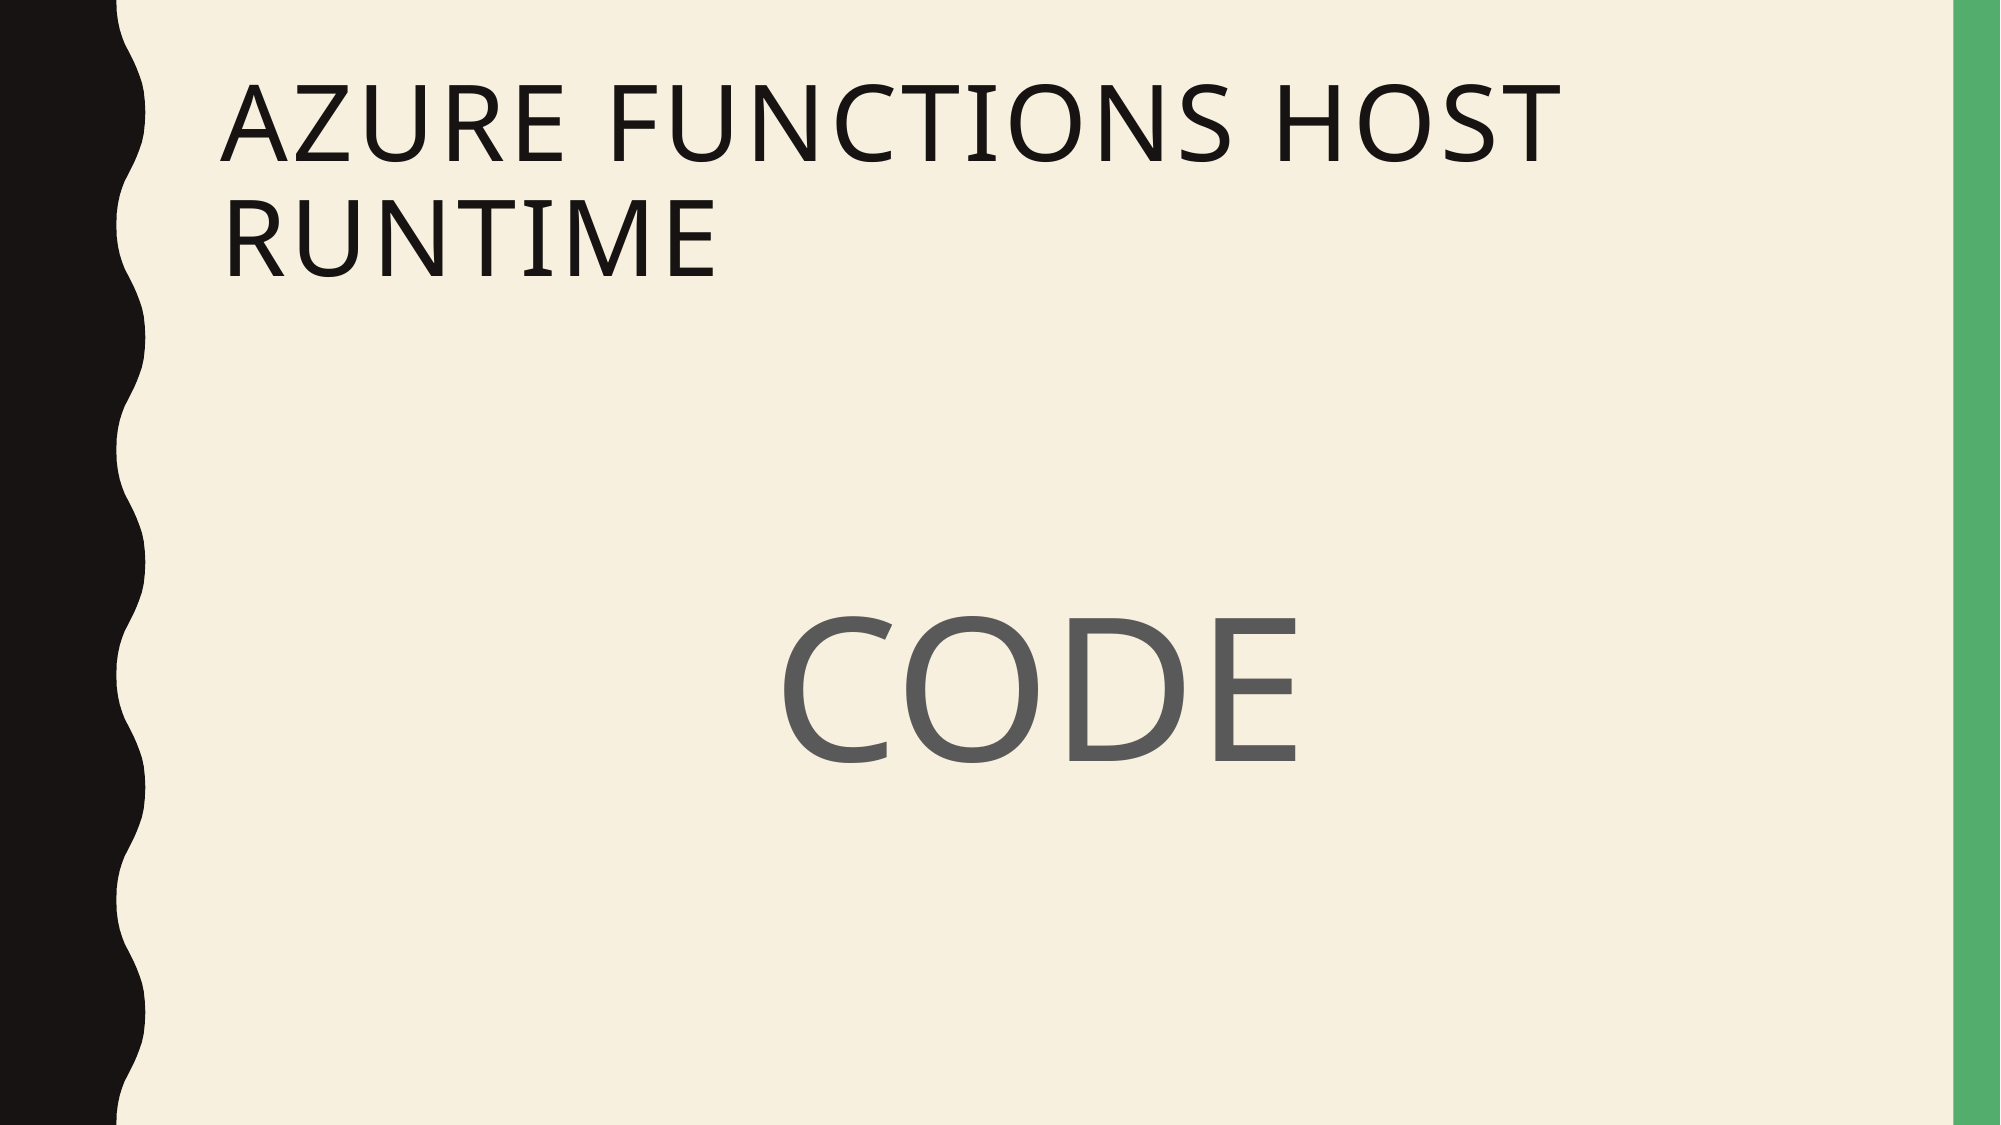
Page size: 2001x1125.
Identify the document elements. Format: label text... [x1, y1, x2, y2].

list CODE [205, 375, 1875, 965]
title Azure Functions Host Runtime [205, 62, 1875, 308]
